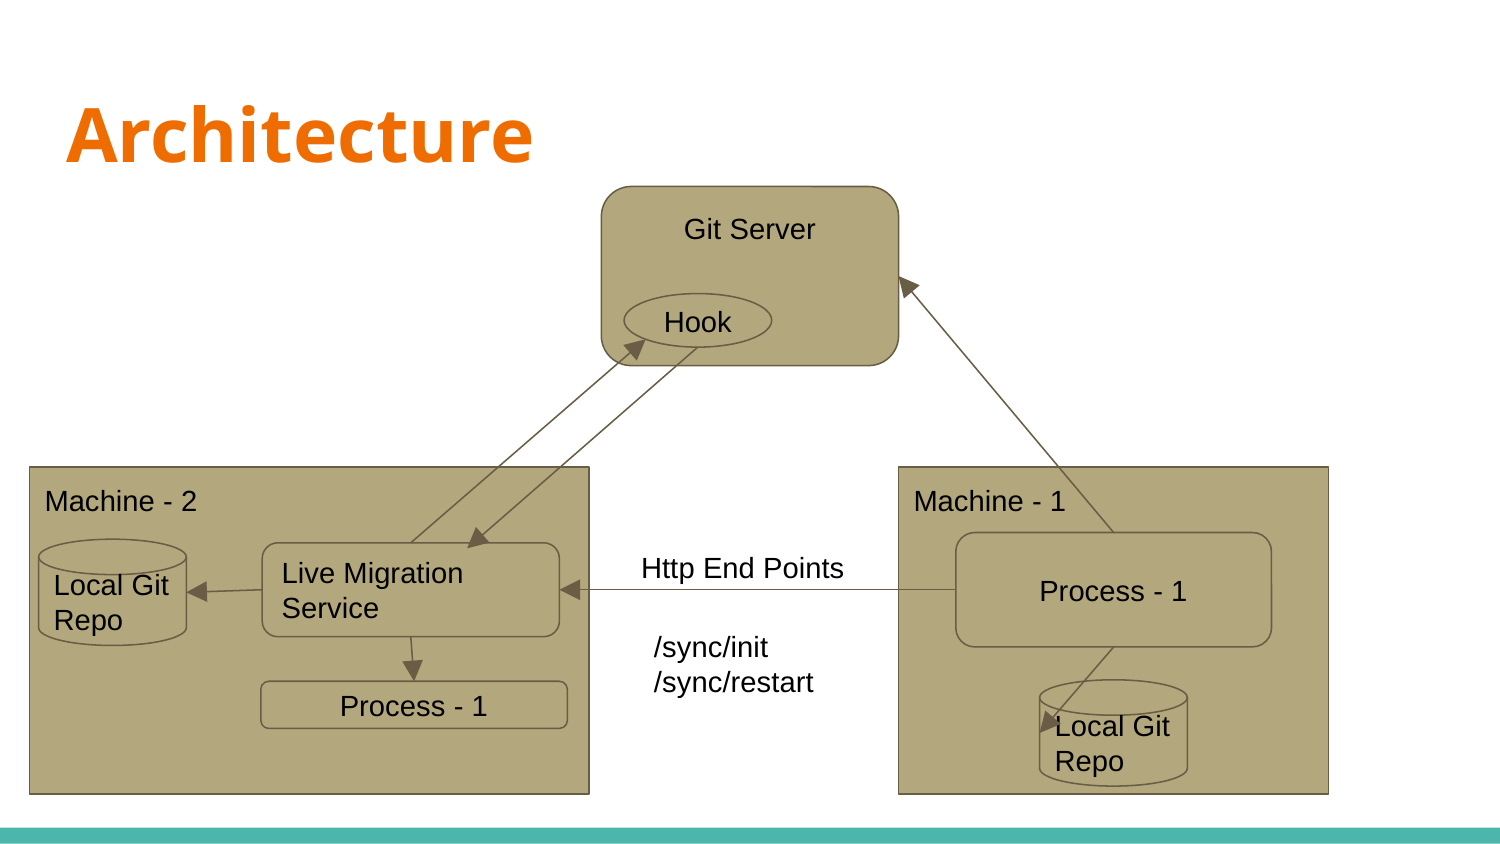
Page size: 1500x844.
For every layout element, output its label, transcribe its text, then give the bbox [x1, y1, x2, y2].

text_box Process - 1 [260, 681, 568, 729]
text_box Git Server [601, 186, 899, 366]
text_box Machine - 2 [29, 467, 589, 794]
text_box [186, 589, 263, 593]
text_box Local Git Repo [38, 539, 187, 646]
text_box Process - 1 [955, 532, 1272, 647]
text_box Http End Points [625, 534, 875, 582]
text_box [466, 346, 699, 549]
title Architecture [51, 72, 1449, 189]
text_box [410, 339, 646, 544]
text_box Local Git Repo [1039, 679, 1188, 787]
text_box Live Migration Service [262, 542, 560, 637]
text_box Machine - 1 [898, 467, 1329, 794]
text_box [898, 275, 1114, 533]
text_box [410, 636, 415, 682]
text_box /sync/init /sync/restart [638, 613, 849, 668]
text_box Hook [624, 293, 772, 348]
